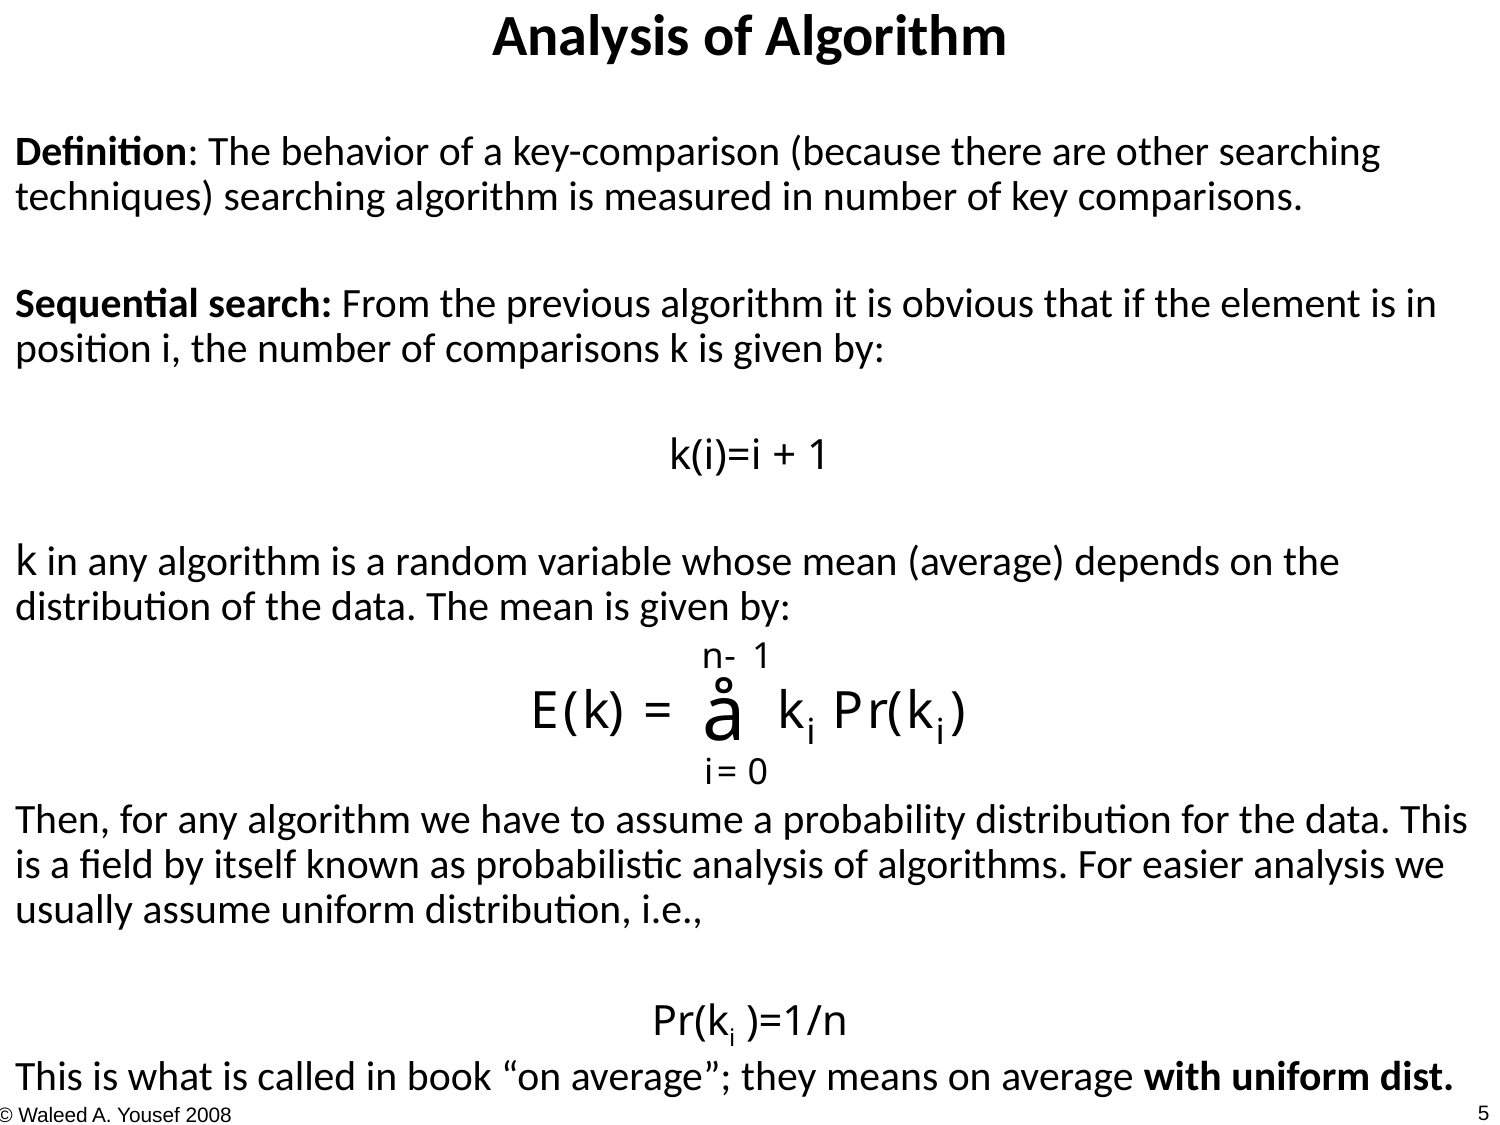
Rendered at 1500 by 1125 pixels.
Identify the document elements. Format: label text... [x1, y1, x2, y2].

text_box Analysis of Algorithm Definition: The behavior of a key-comparison (because there are other searching techniques) searching algorithm is measured in number of key comparisons. Sequential search: From the previous algorithm it is obvious that if the element is in position i, the number of comparisons k is given by: k(i)=i + 1 k in any algorithm is a random variable whose mean (average) depends on the distribution of the data. The mean is given by: Then, for any algorithm we have to assume a probability distribution for the data. This is a field by itself known as probabilistic analysis of algorithms. For easier analysis we usually assume uniform distribution, i.e., Pr(ki )=1/n This is what is called in book “on average”; they means on average with uniform dist. [0, 0, 1500, 1107]
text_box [522, 625, 978, 798]
slide_number 5 [1433, 1107, 1500, 1125]
footer © Waleed A. Yousef 2008 [0, 1093, 458, 1125]
